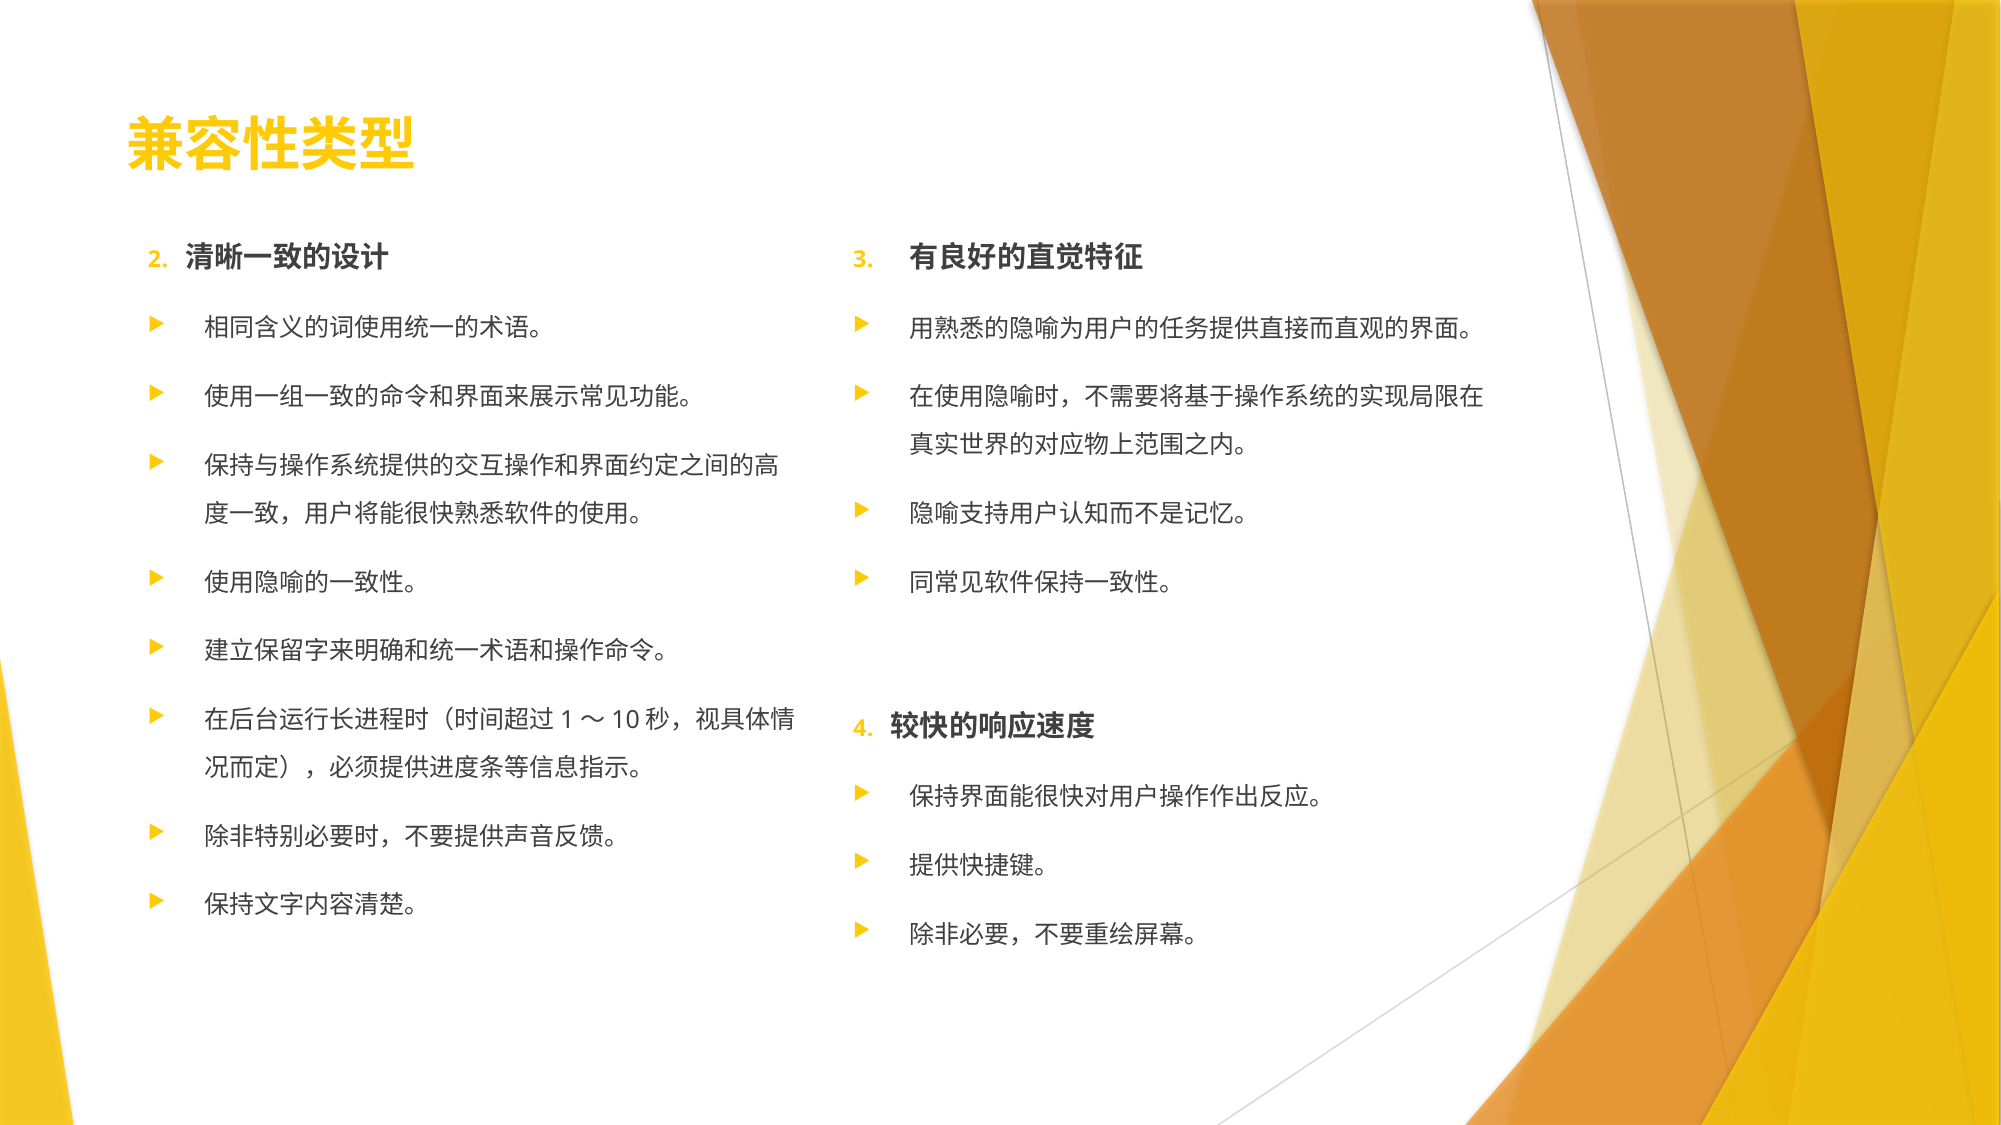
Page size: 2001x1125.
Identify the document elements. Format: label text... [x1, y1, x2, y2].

text_box 清晰一致的设计 相同含义的词使用统一的术语。 使用一组一致的命令和界面来展示常见功能。 保持与操作系统提供的交互操作和界面约定之间的高度一致，用户将能很快熟悉软件的使用。 使用隐喻的一致性。 建立保留字来明确和统一术语和操作命令。 在后台运行长进程时（时间超过1～10秒，视具体情况而定），必须提供进度条等信息指示。 除非特别必要时，不要提供声音反馈。 保持文字内容清楚。 [132, 209, 817, 1050]
text_box 有良好的直觉特征 用熟悉的隐喻为用户的任务提供直接而直观的界面。 在使用隐喻时，不需要将基于操作系统的实现局限在真实世界的对应物上范围之内。 隐喻支持用户认知而不是记忆。 同常见软件保持一致性。 较快的响应速度 保持界面能很快对用户操作作出反应。 提供快捷键。 除非必要，不要重绘屏幕。 [838, 209, 1522, 1125]
title 兼容性类型 [111, 99, 1522, 197]
